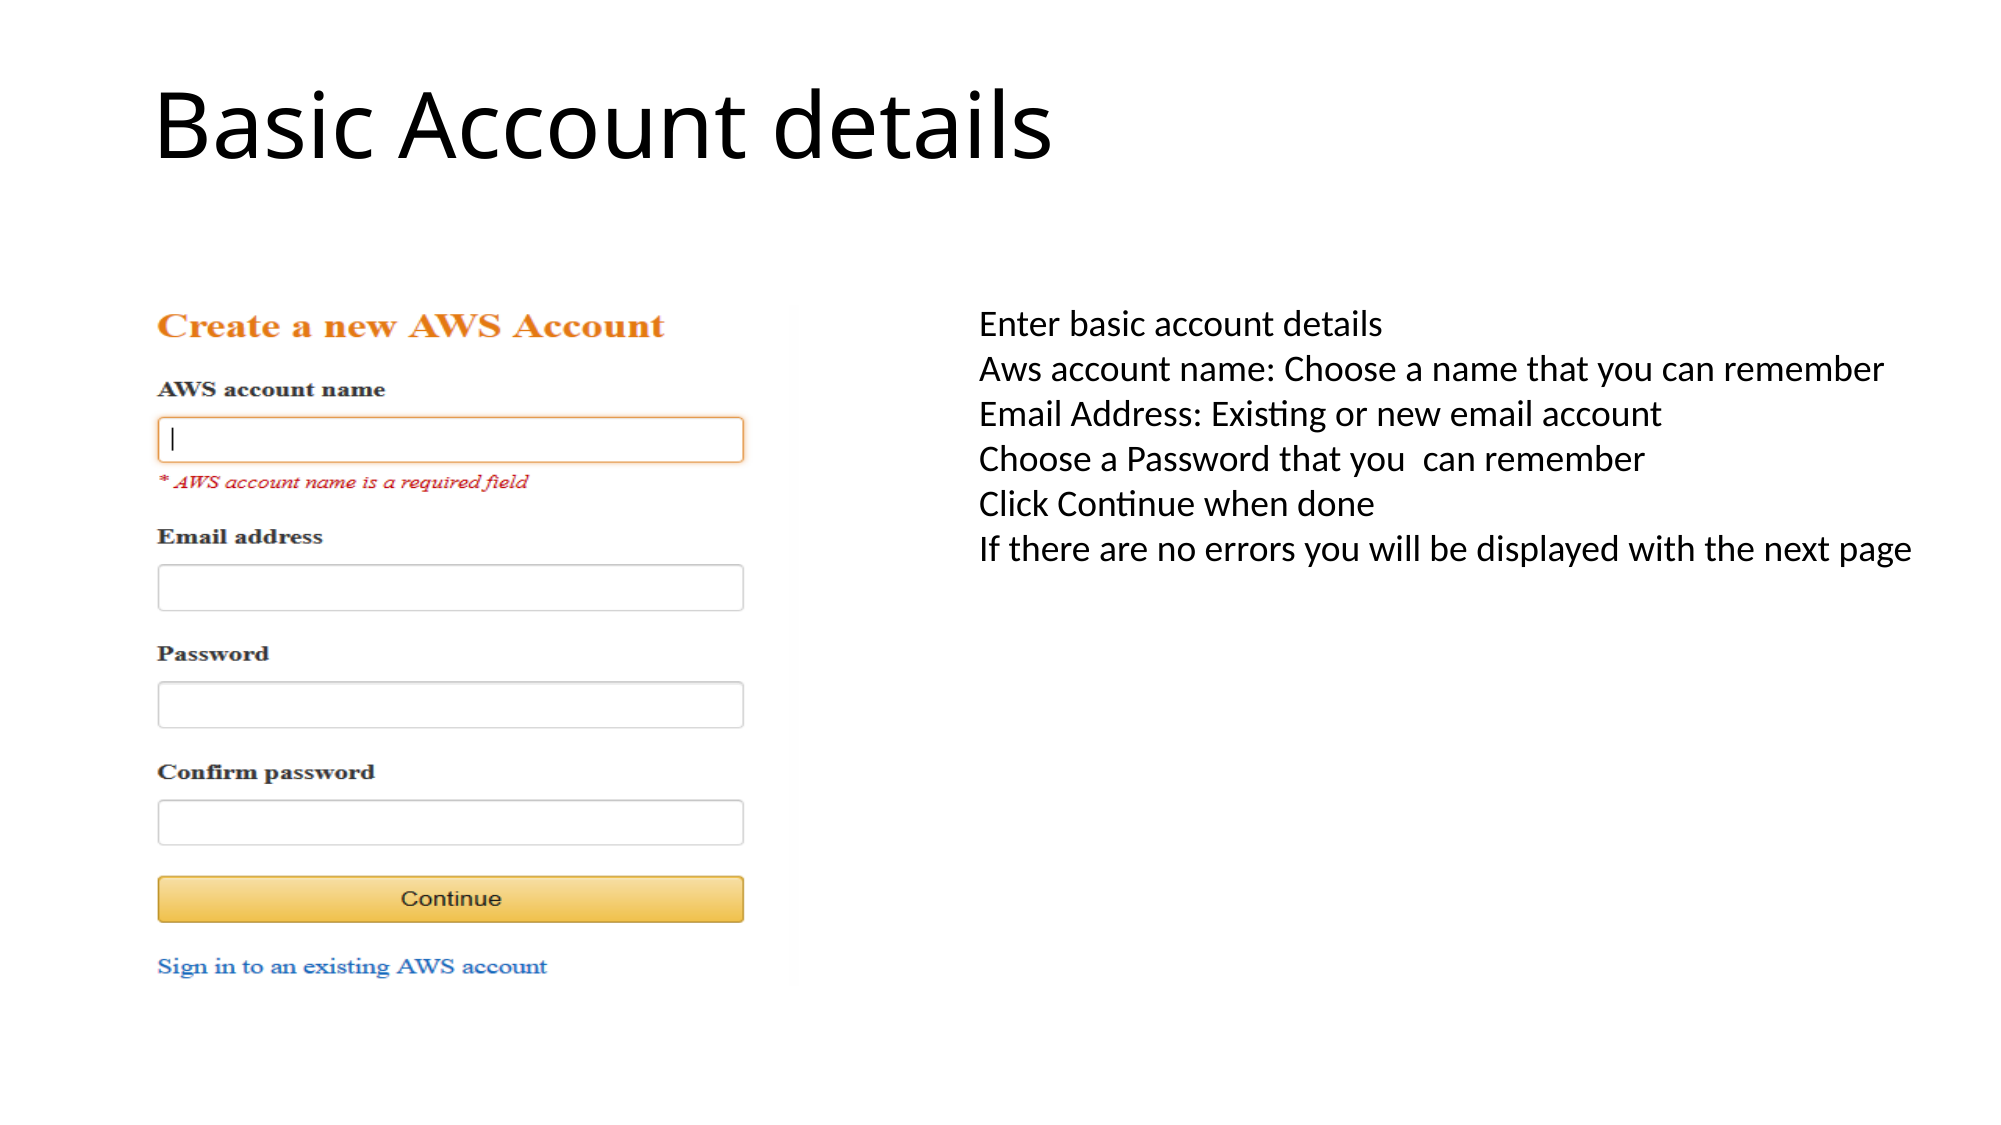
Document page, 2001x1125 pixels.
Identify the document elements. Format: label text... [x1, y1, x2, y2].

title Basic Account details [137, 59, 1863, 197]
picture [47, 266, 799, 1076]
text_box Enter basic account details Aws account name: Choose a name that you can remember Email Address: Existing or new email account Choose a Password that you can remember Click Continue when done If there are no errors you will be displayed with the next page [964, 291, 1929, 576]
